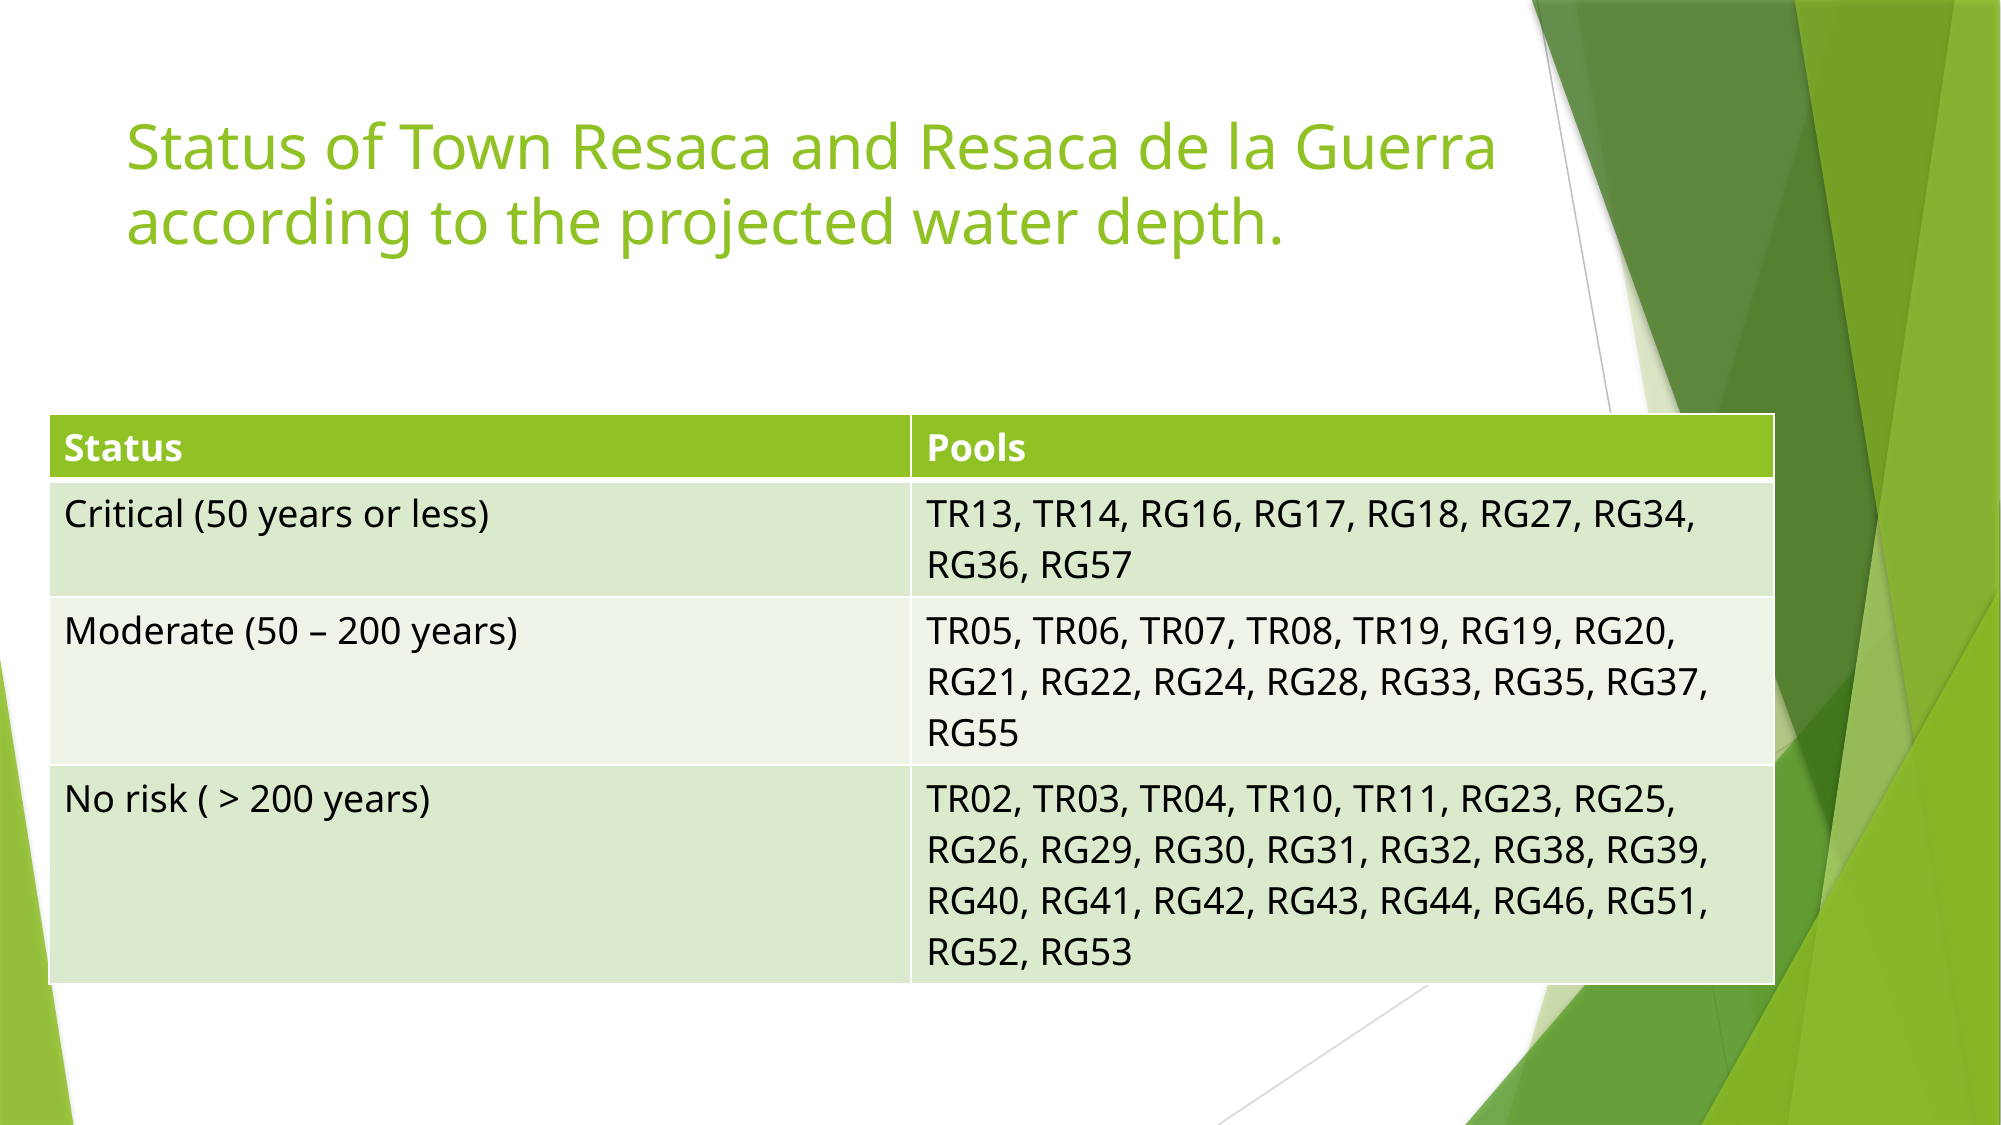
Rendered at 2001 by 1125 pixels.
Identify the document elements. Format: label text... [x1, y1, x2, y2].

table_header Status [50, 415, 910, 477]
table_cell No risk ( > 200 years) [50, 766, 910, 983]
table_header Pools [912, 415, 1773, 477]
table_cell TR02, TR03, TR04, TR10, TR11, RG23, RG25, RG26, RG29, RG30, RG31, RG32, RG38, RG39, RG40, RG41, RG42, RG43, RG44, RG46, RG51, RG52, RG53 [912, 766, 1773, 983]
table_cell TR13, TR14, RG16, RG17, RG18, RG27, RG34, RG36, RG57 [912, 483, 1773, 596]
table_cell Moderate (50 – 200 years) [50, 598, 910, 764]
table_cell TR05, TR06, TR07, TR08, TR19, RG19, RG20, RG21, RG22, RG24, RG28, RG33, RG35, RG37, RG55 [912, 598, 1773, 764]
table_cell Critical (50 years or less) [50, 483, 910, 596]
title Status of Town Resaca and Resaca de la Guerra according to the projected water depth. [111, 99, 1522, 317]
